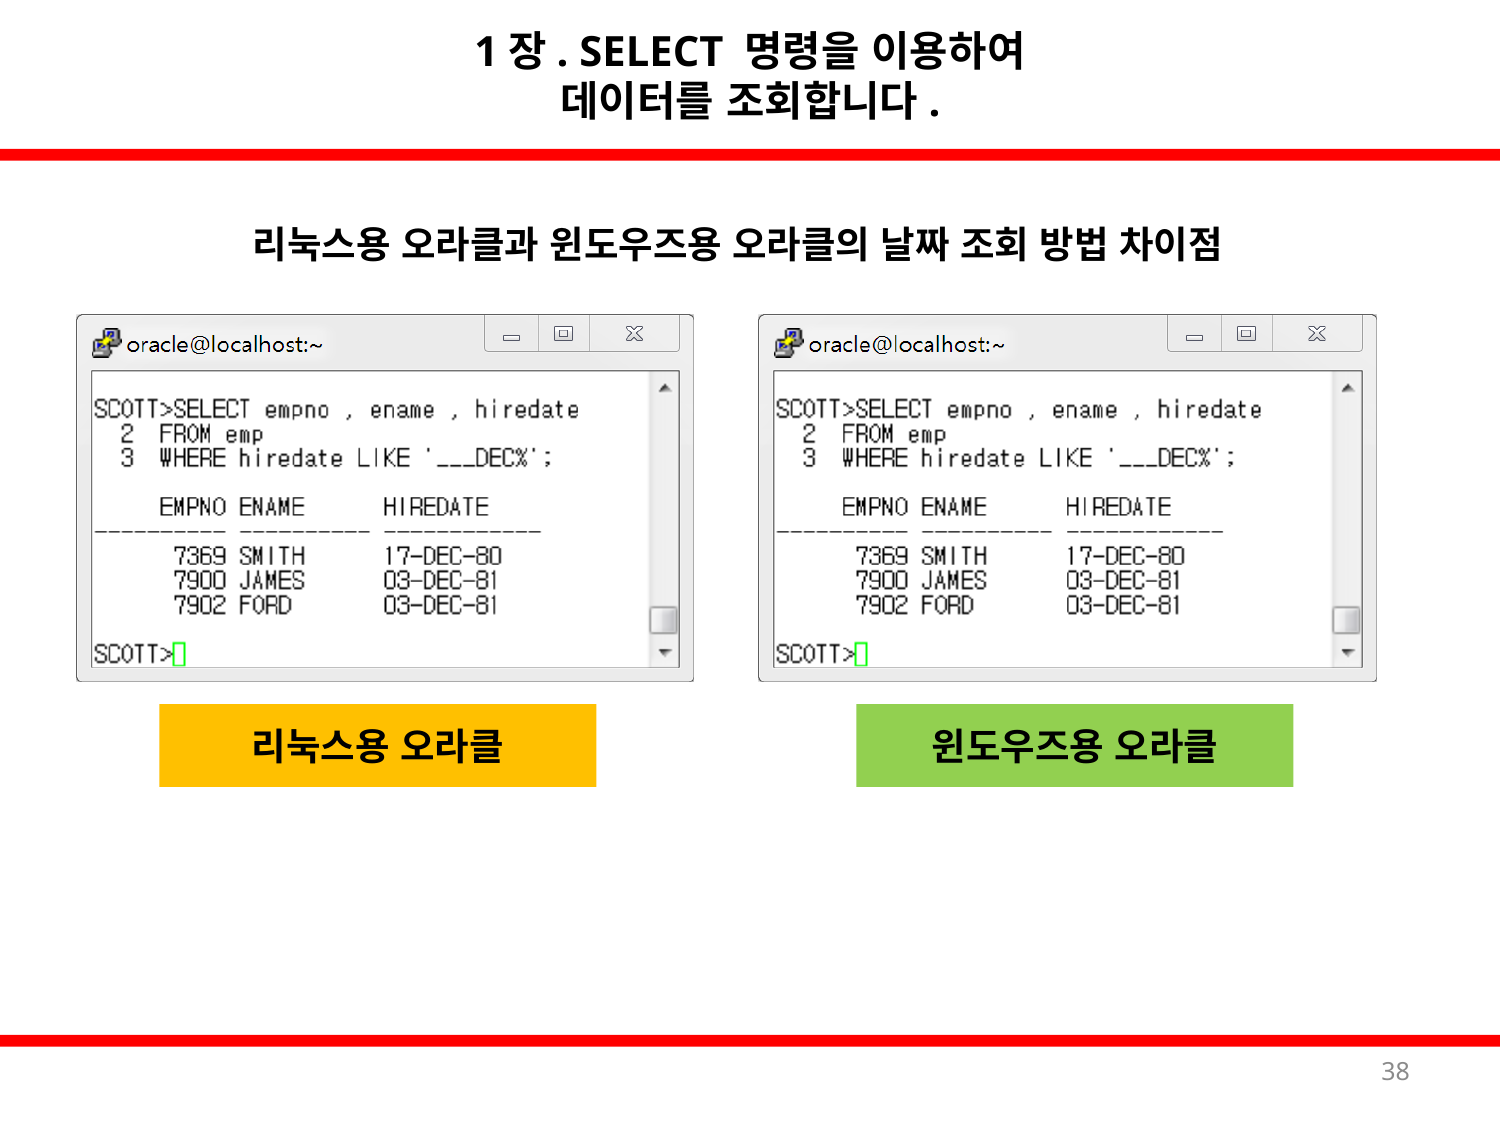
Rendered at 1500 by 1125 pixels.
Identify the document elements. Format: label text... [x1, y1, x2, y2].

picture [758, 314, 1377, 683]
text_box [0, 147, 1500, 163]
picture [76, 314, 695, 683]
text_box [0, 1033, 1500, 1049]
text_box 윈도우즈용 오라클 [854, 702, 1295, 789]
text_box 1장. SELECT 명령을 이용하여 데이터를 조회합니다. [252, 0, 1260, 151]
slide_number 38 [1074, 1042, 1425, 1103]
text_box 리눅스용 오라클 [157, 702, 598, 789]
text_box 리눅스용 오라클과 윈도우즈용 오라클의 날짜 조회 방법 차이점 [75, 182, 1402, 305]
